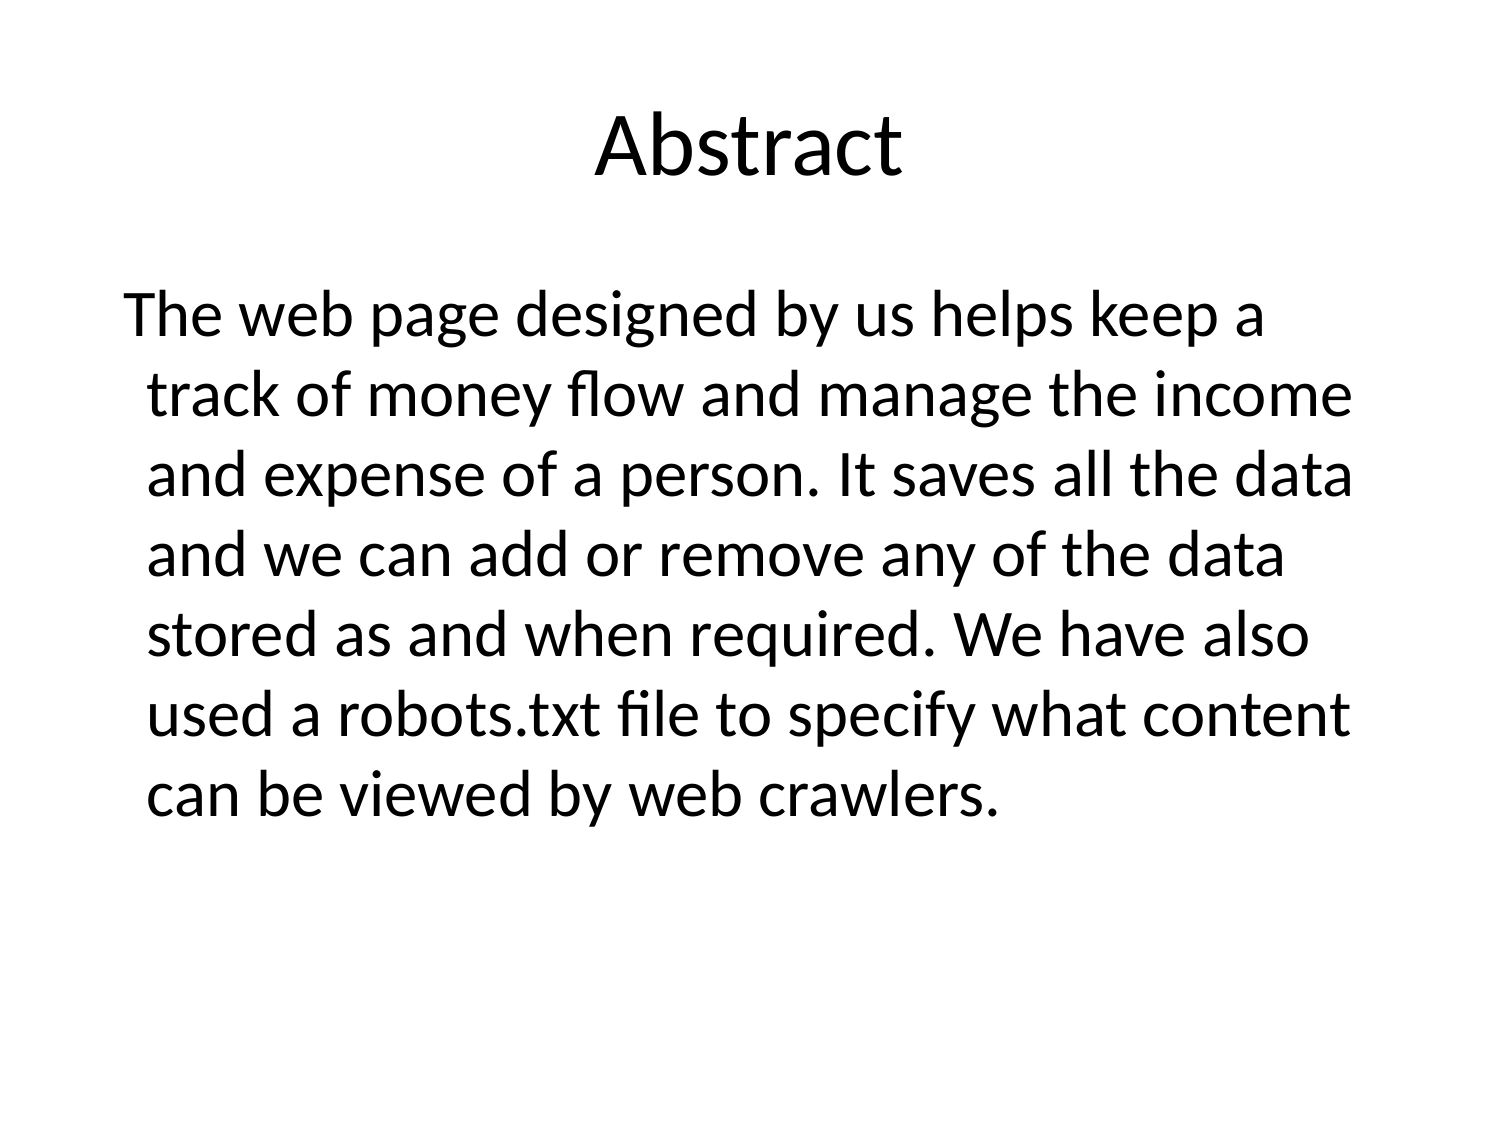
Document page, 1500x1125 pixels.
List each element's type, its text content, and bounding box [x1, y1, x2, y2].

list The web page designed by us helps keep a track of money flow and manage the income and expense of a person. It saves all the data and we can add or remove any of the data stored as and when required. We have also used a robots.txt file to specify what content can be viewed by web crawlers. [75, 262, 1425, 1005]
title Abstract [75, 45, 1425, 233]
